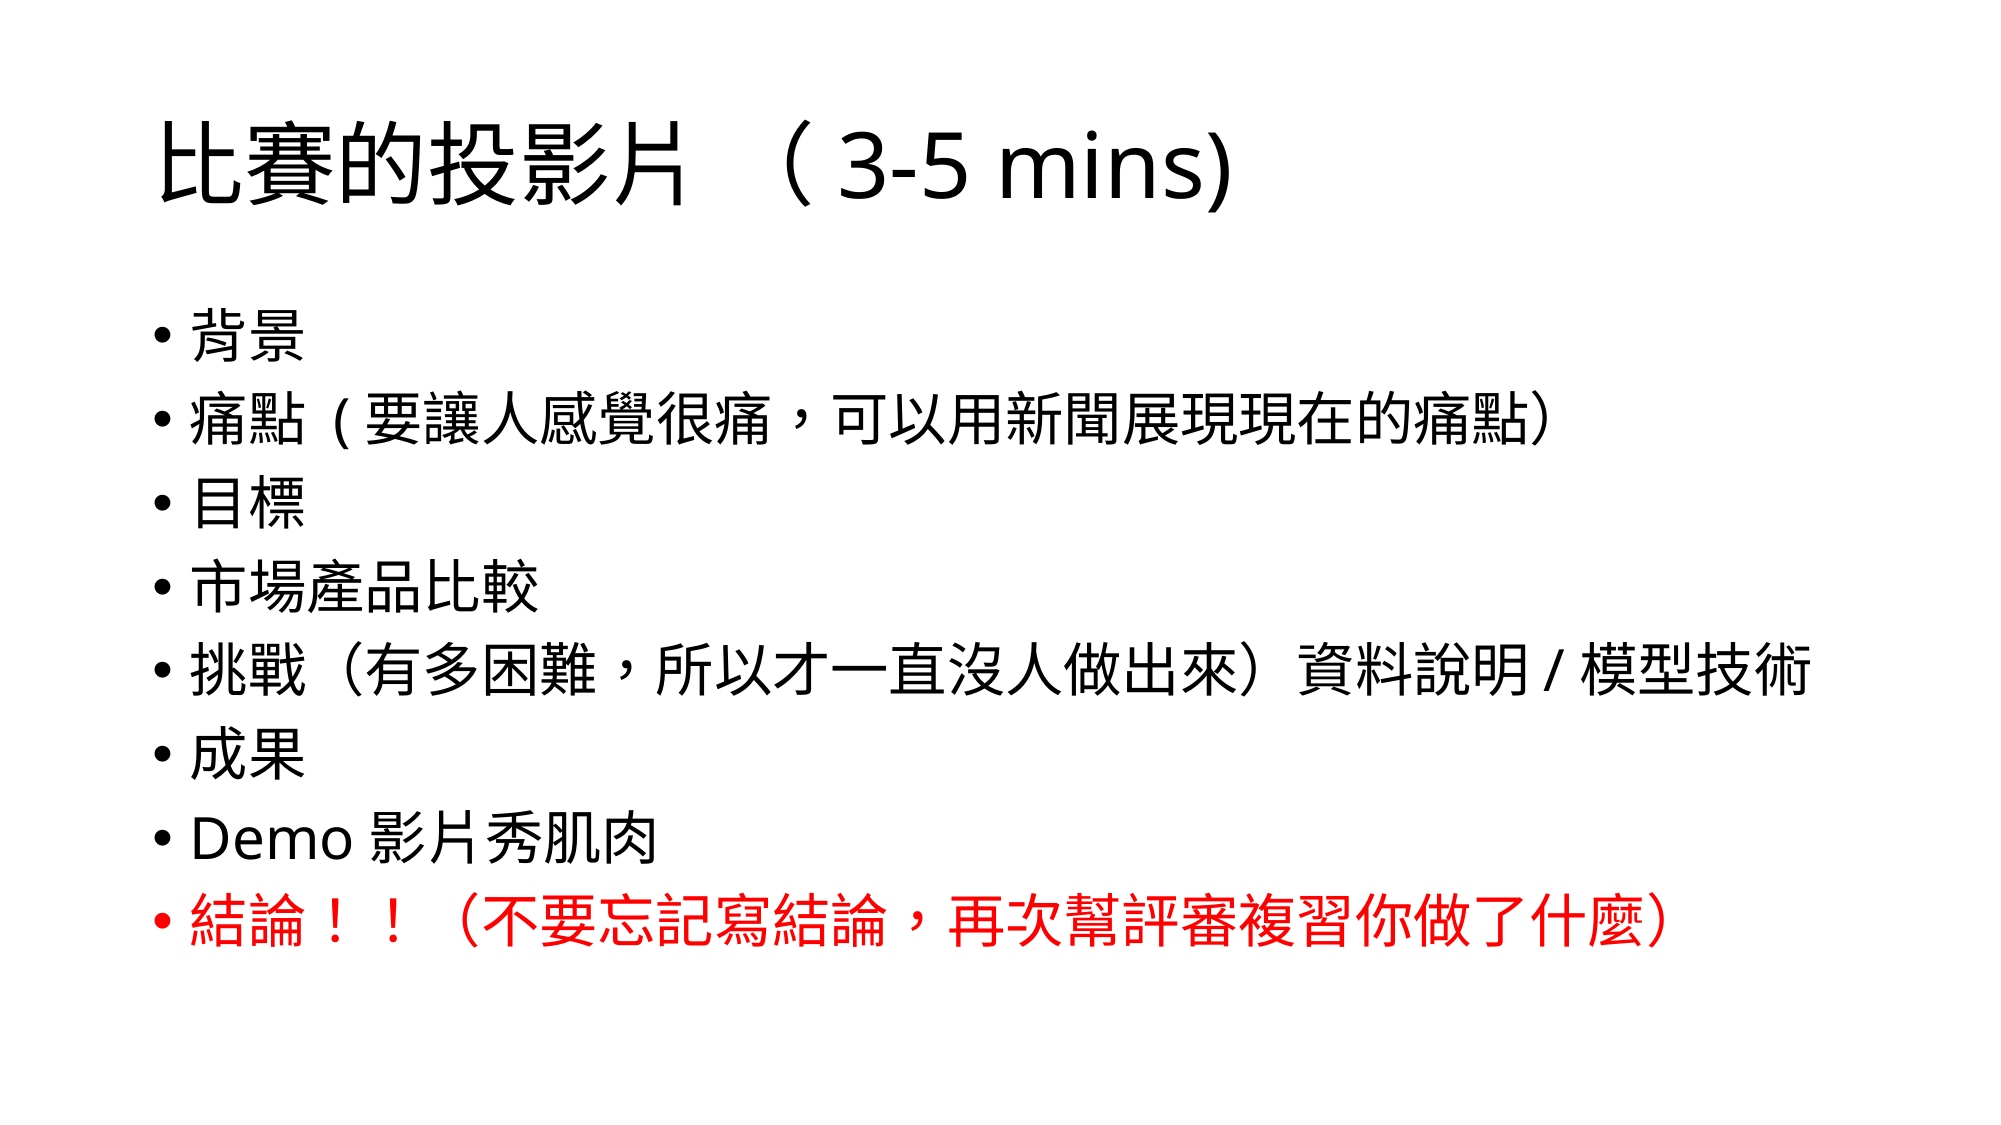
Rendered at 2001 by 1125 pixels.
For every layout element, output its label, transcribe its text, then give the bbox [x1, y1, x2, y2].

list 背景 痛點 (要讓人感覺很痛，可以用新聞展現現在的痛點） 目標 市場產品比較 挑戰（有多困難，所以才一直沒人做出來）資料說明/模型技術 成果 Demo影片秀肌肉 結論！！（不要忘記寫結論，再次幫評審複習你做了什麼） [137, 299, 1863, 1014]
title 比賽的投影片 （3-5 mins) [137, 59, 1863, 278]
